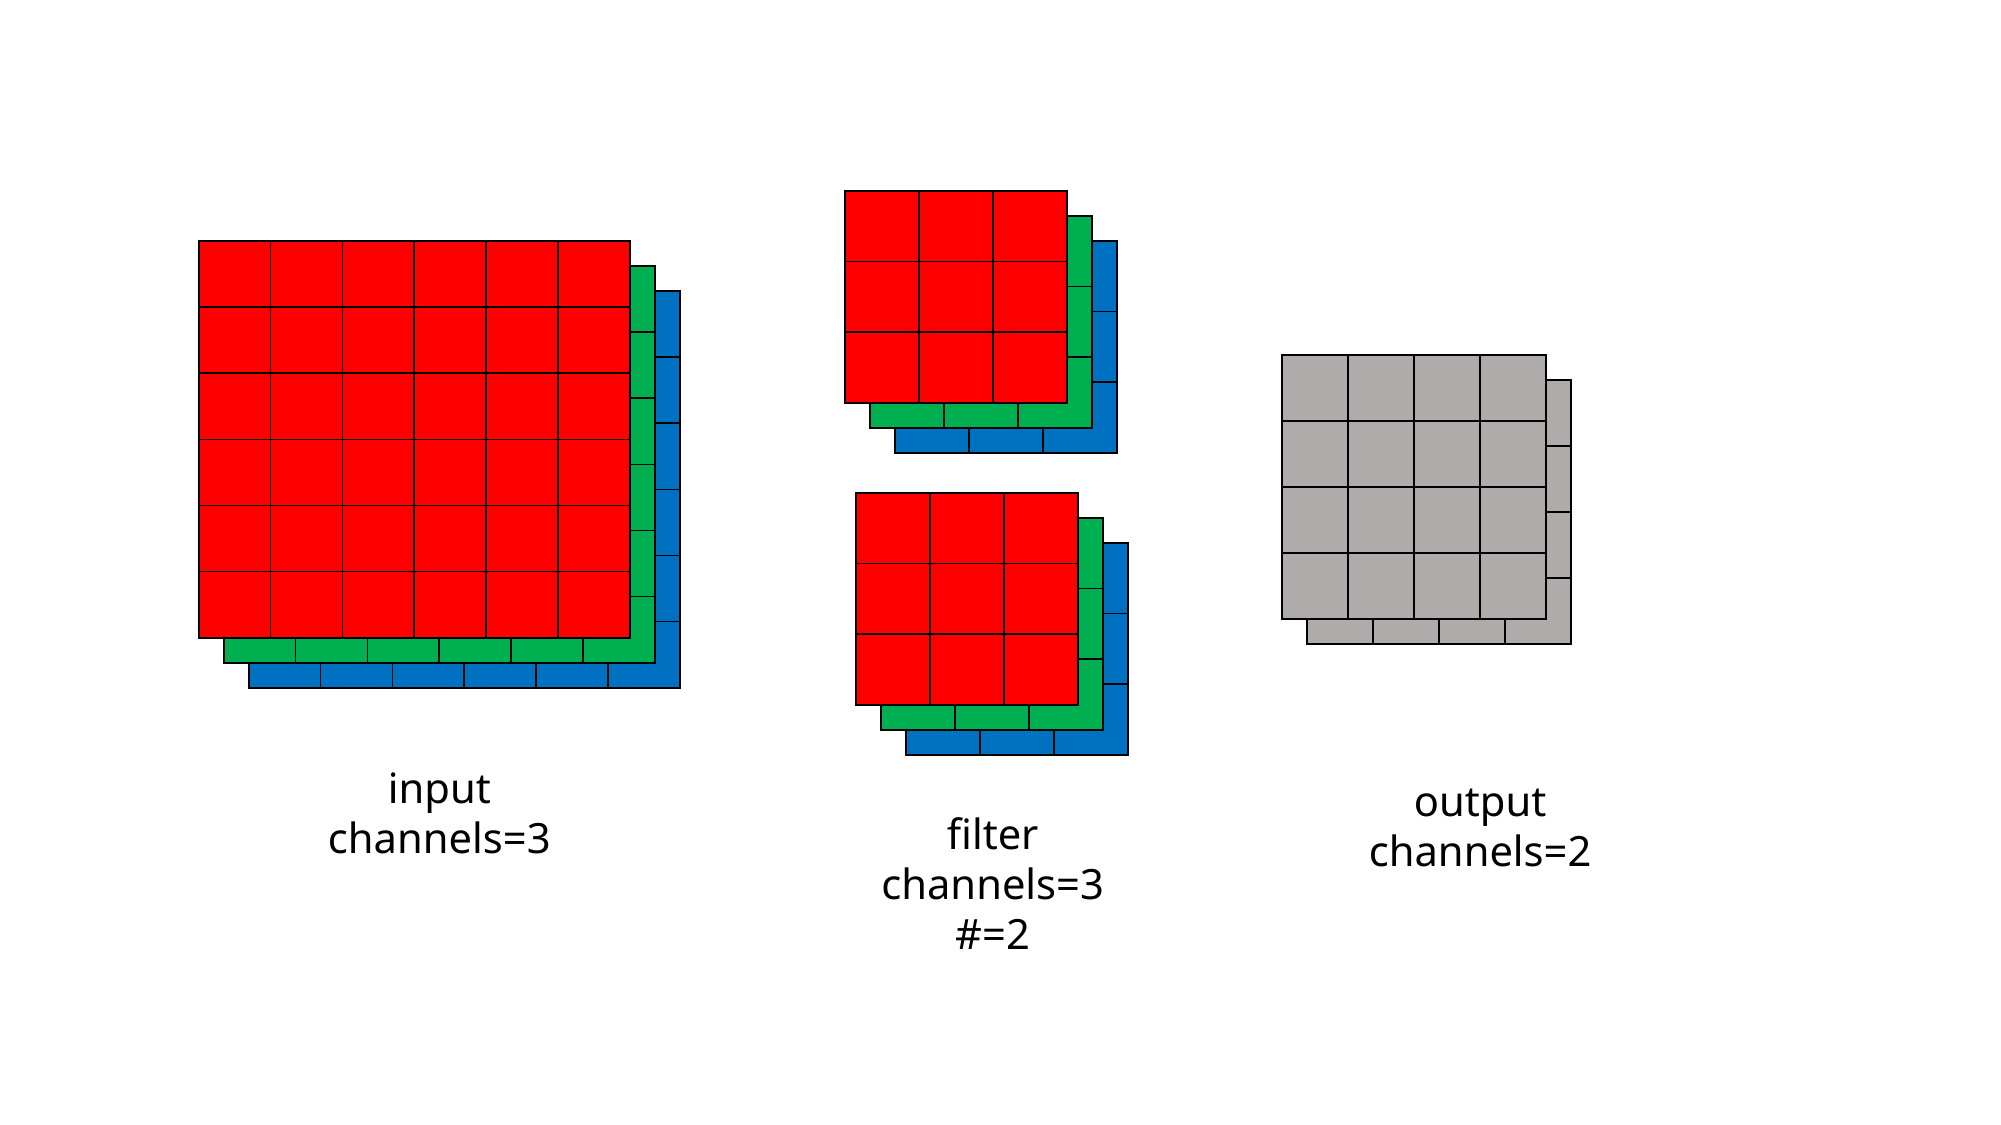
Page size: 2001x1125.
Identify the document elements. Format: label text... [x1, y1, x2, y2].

table_cell [343, 440, 413, 505]
table_cell [343, 572, 413, 637]
table_cell [368, 639, 438, 662]
table_cell [1374, 620, 1438, 643]
table_cell [631, 465, 654, 530]
table_cell [200, 572, 270, 637]
table_cell [896, 429, 968, 452]
table_cell [271, 308, 342, 372]
table_cell [440, 639, 510, 662]
table_cell [656, 358, 679, 422]
table_cell [857, 564, 929, 633]
table_header [994, 192, 1066, 261]
table_cell [559, 572, 629, 637]
table_header [1283, 356, 1347, 420]
table_cell [393, 664, 463, 687]
table_cell [656, 424, 679, 489]
table_cell [415, 440, 485, 505]
table_cell [920, 262, 992, 331]
table_cell [343, 374, 413, 439]
table_header [1415, 356, 1479, 420]
table_cell [656, 490, 679, 555]
table_cell [487, 506, 557, 571]
table_cell [882, 706, 954, 729]
table_header [931, 494, 1003, 563]
table_cell [1055, 685, 1127, 754]
text_box output channels=2 [1354, 766, 1607, 882]
table_cell [1283, 554, 1347, 618]
table_cell [846, 333, 918, 402]
table_cell [487, 572, 557, 637]
table_cell [1547, 447, 1570, 511]
table_cell [1283, 488, 1347, 552]
table_header [200, 242, 270, 306]
table_header [857, 494, 929, 563]
table_header [656, 292, 679, 356]
table_cell [200, 374, 270, 439]
table_cell [631, 333, 654, 397]
table_cell [487, 374, 557, 439]
table_cell [343, 308, 413, 372]
table_cell [970, 429, 1042, 452]
table_cell [559, 308, 629, 372]
table_cell [250, 664, 320, 687]
table_cell [271, 440, 342, 505]
table_header [415, 242, 485, 306]
table_header [1005, 494, 1077, 563]
table_cell [1349, 554, 1413, 618]
table_cell [871, 404, 943, 427]
table_header [1079, 519, 1102, 588]
table_cell [1506, 579, 1570, 643]
table_cell [1030, 660, 1102, 729]
table_header [1481, 356, 1545, 420]
table_cell [584, 597, 654, 662]
table_header [846, 192, 918, 261]
table_cell [920, 333, 992, 402]
table_cell [271, 506, 342, 571]
table_cell [1019, 358, 1091, 427]
table_cell [487, 440, 557, 505]
table_header [487, 242, 557, 306]
table_header [1547, 381, 1570, 445]
table_cell [559, 506, 629, 571]
table_cell [1481, 554, 1545, 618]
table_cell [981, 731, 1053, 754]
table_cell [487, 308, 557, 372]
table_cell [1005, 564, 1077, 633]
table_cell [1068, 287, 1091, 356]
table_cell [1415, 488, 1479, 552]
table_cell [271, 572, 342, 637]
table_cell [956, 706, 1028, 729]
table_cell [559, 440, 629, 505]
table_cell [415, 374, 485, 439]
table_cell [907, 731, 979, 754]
table_cell [415, 506, 485, 571]
table_header [559, 242, 629, 306]
text_box filter channels=3 #=2 [866, 800, 1119, 966]
table_cell [609, 622, 679, 687]
table_cell [1044, 383, 1116, 452]
table_cell [1349, 422, 1413, 486]
table_cell [271, 374, 342, 439]
table_cell [1349, 488, 1413, 552]
table_cell [415, 308, 485, 372]
text_box input channels=3 [313, 754, 566, 870]
table_cell [1104, 614, 1127, 683]
table_cell [512, 639, 582, 662]
table_cell [343, 506, 413, 571]
table_header [1068, 217, 1091, 286]
table_header [1104, 544, 1127, 613]
table_header [1093, 242, 1116, 311]
table_header [920, 192, 992, 261]
table_cell [1481, 422, 1545, 486]
table_cell [846, 262, 918, 331]
table_cell [1005, 635, 1077, 704]
table_cell [1308, 620, 1372, 643]
table_cell [559, 374, 629, 439]
table_cell [1415, 554, 1479, 618]
table_cell [200, 308, 270, 372]
table_header [1349, 356, 1413, 420]
table_cell [1079, 589, 1102, 658]
table_cell [296, 639, 367, 662]
table_cell [994, 333, 1066, 402]
table_cell [631, 531, 654, 596]
table_cell [537, 664, 607, 687]
table_header [631, 267, 654, 331]
table_cell [1440, 620, 1504, 643]
table_cell [1415, 422, 1479, 486]
table_cell [465, 664, 535, 687]
table_cell [857, 635, 929, 704]
table_cell [1481, 488, 1545, 552]
table_cell [225, 639, 295, 662]
table_cell [994, 262, 1066, 331]
table_cell [321, 664, 392, 687]
table_cell [656, 556, 679, 621]
table_cell [945, 404, 1017, 427]
table_cell [1283, 422, 1347, 486]
table_cell [931, 564, 1003, 633]
table_cell [415, 572, 485, 637]
table_header [343, 242, 413, 306]
table_cell [1547, 513, 1570, 577]
table_header [271, 242, 342, 306]
table_cell [1093, 312, 1116, 381]
table_cell [631, 399, 654, 464]
table_cell [200, 506, 270, 571]
table_cell [200, 440, 270, 505]
table_cell [931, 635, 1003, 704]
